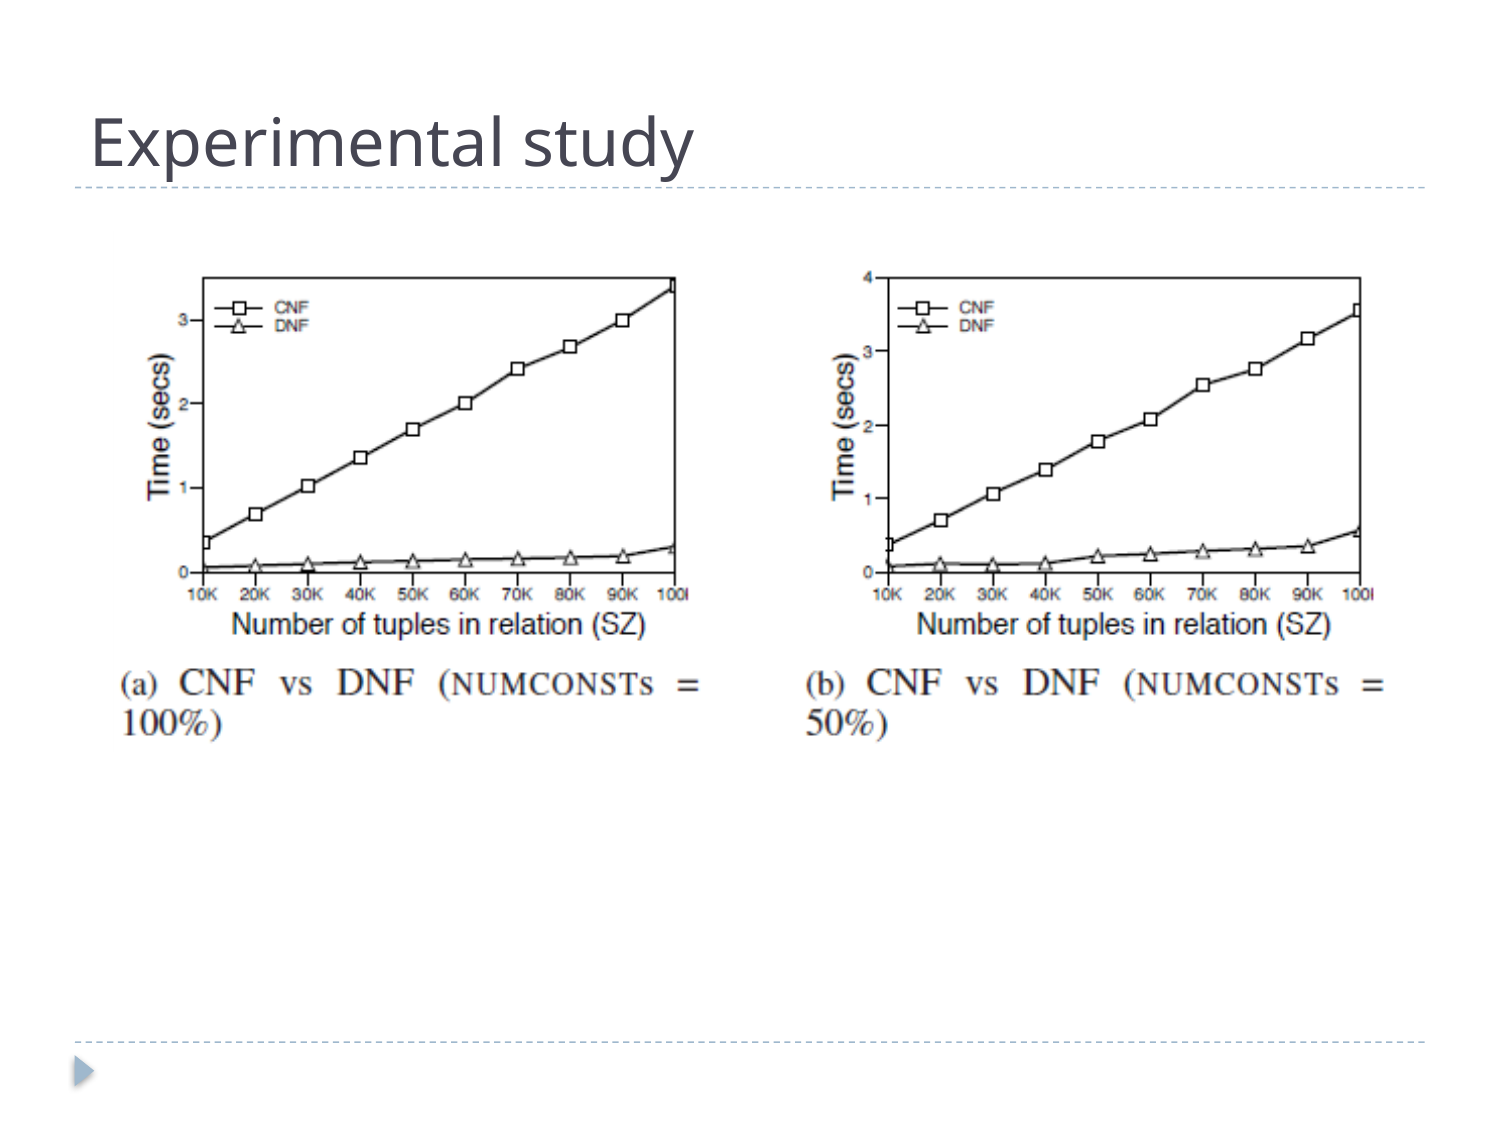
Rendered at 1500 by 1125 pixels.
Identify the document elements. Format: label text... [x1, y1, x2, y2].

title Experimental study [75, 24, 1425, 188]
picture [111, 231, 1408, 752]
